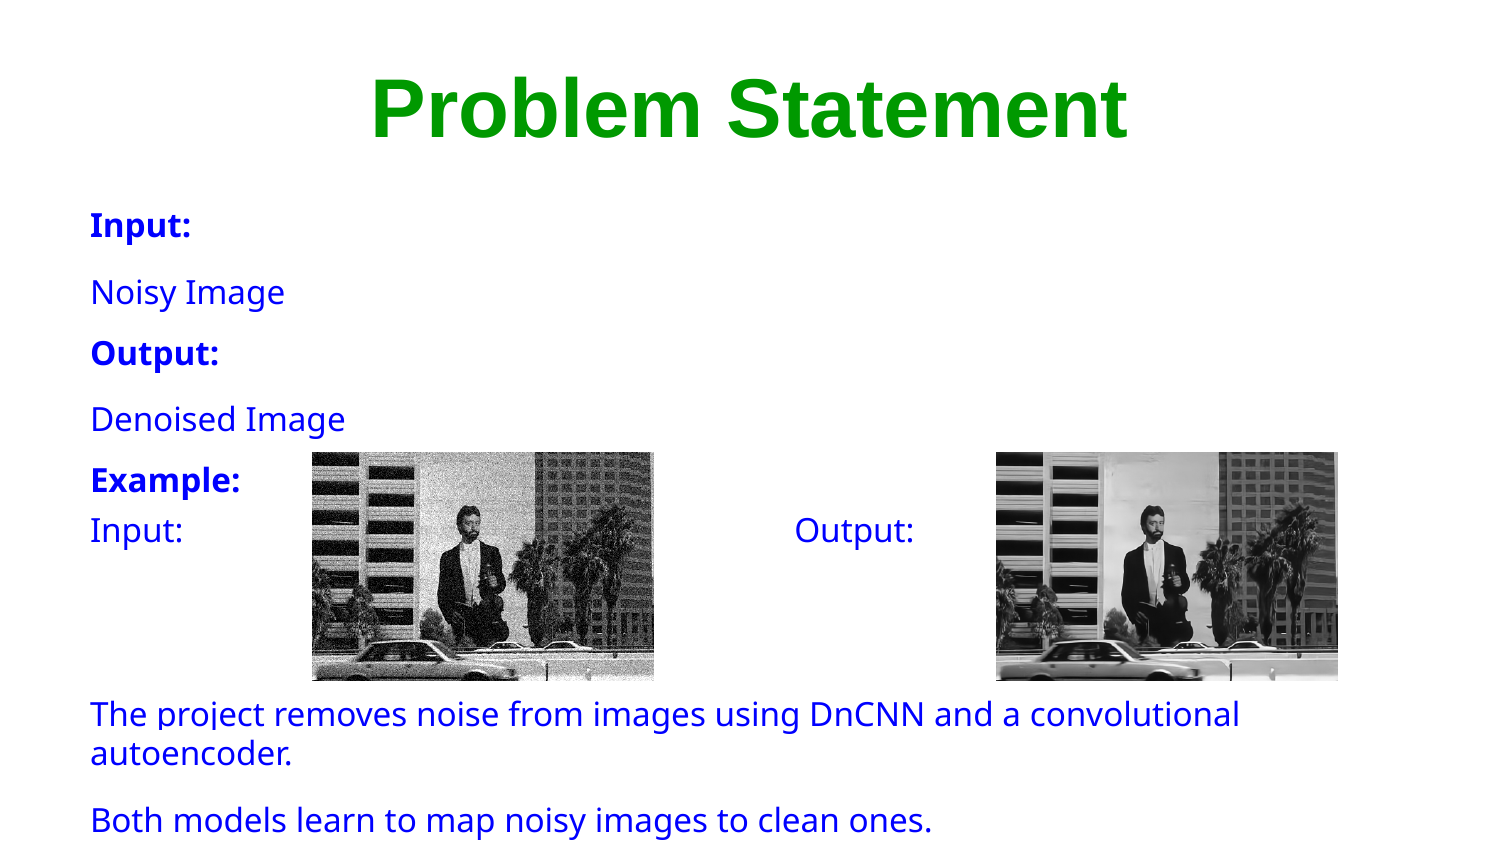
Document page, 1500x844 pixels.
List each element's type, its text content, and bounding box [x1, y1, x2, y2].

picture [312, 452, 654, 681]
picture [995, 452, 1338, 681]
list Input: Noisy Image Output: Denoised Image Example: Input: Output: The project removes noise from images using DnCNN and a convolutional autoencoder. Both models learn to map noisy images to clean ones. [75, 196, 1425, 754]
title Problem Statement [75, 33, 1425, 175]
